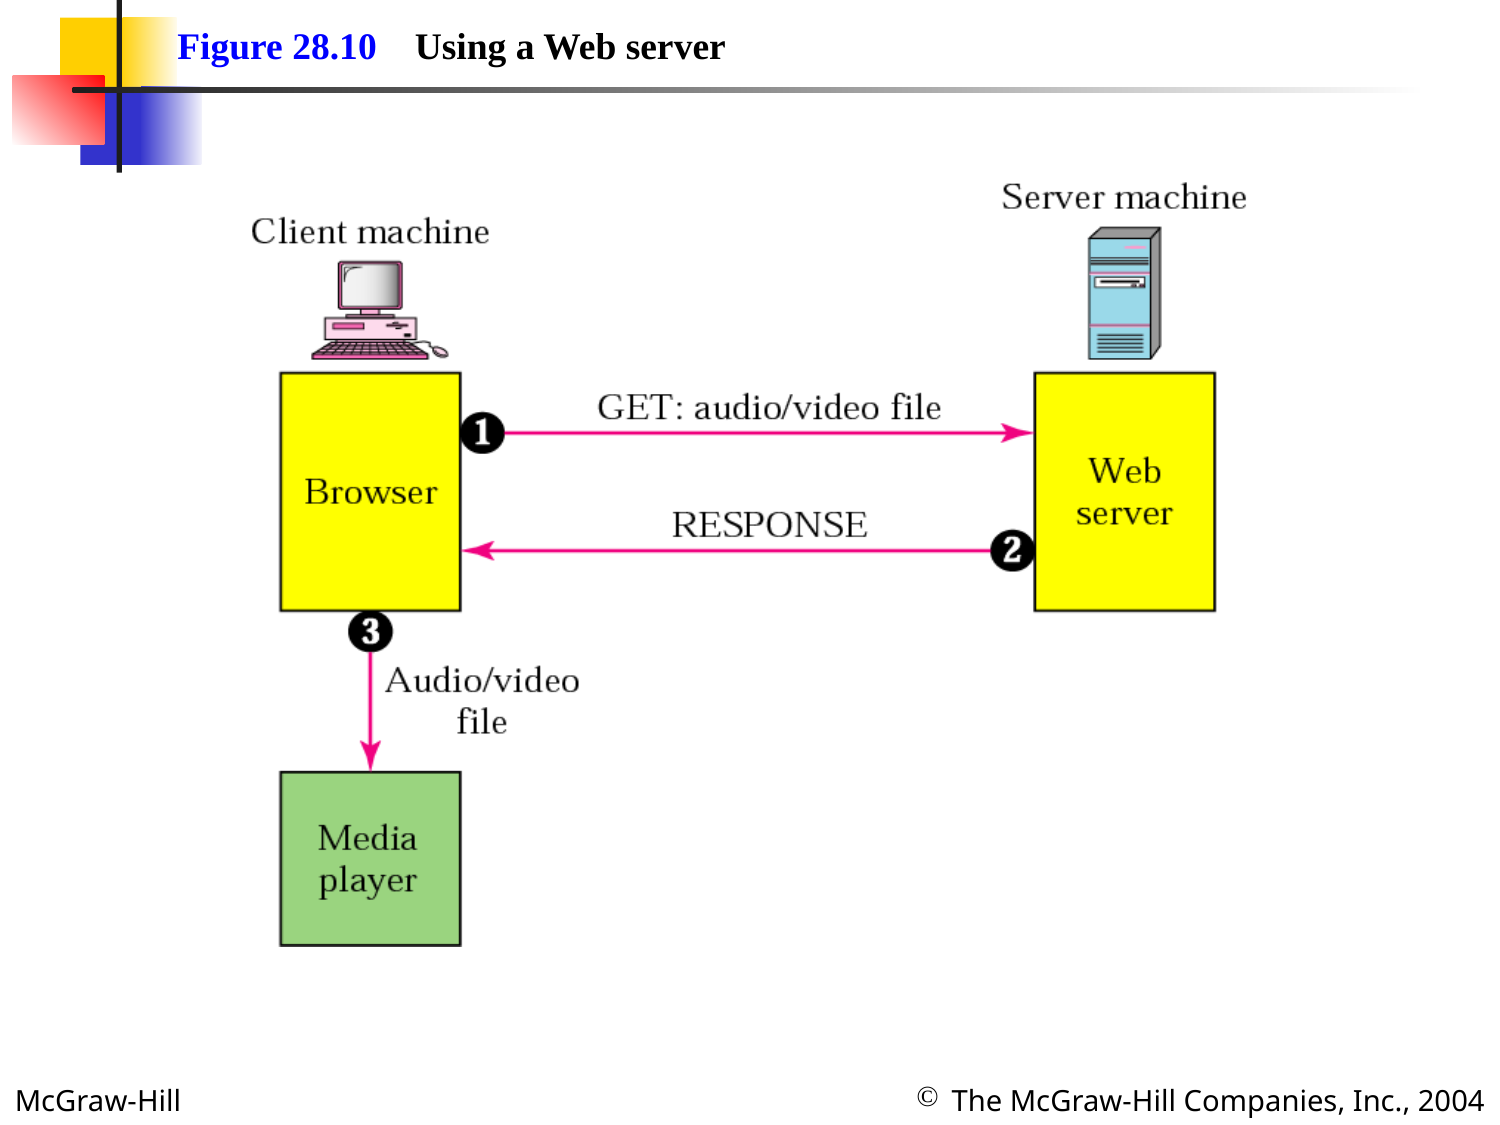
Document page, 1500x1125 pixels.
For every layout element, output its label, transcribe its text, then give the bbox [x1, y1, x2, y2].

text_box [122, 17, 177, 86]
text_box [12, 75, 105, 145]
text_box [141, 93, 202, 165]
text_box [72, 87, 1423, 93]
text_box [80, 93, 116, 165]
text_box [60, 17, 116, 86]
text_box [122, 93, 141, 165]
text_box Figure 28.10 Using a Web server [162, 14, 1100, 75]
picture [250, 177, 1249, 947]
text_box [116, 0, 122, 87]
text_box [116, 93, 122, 173]
